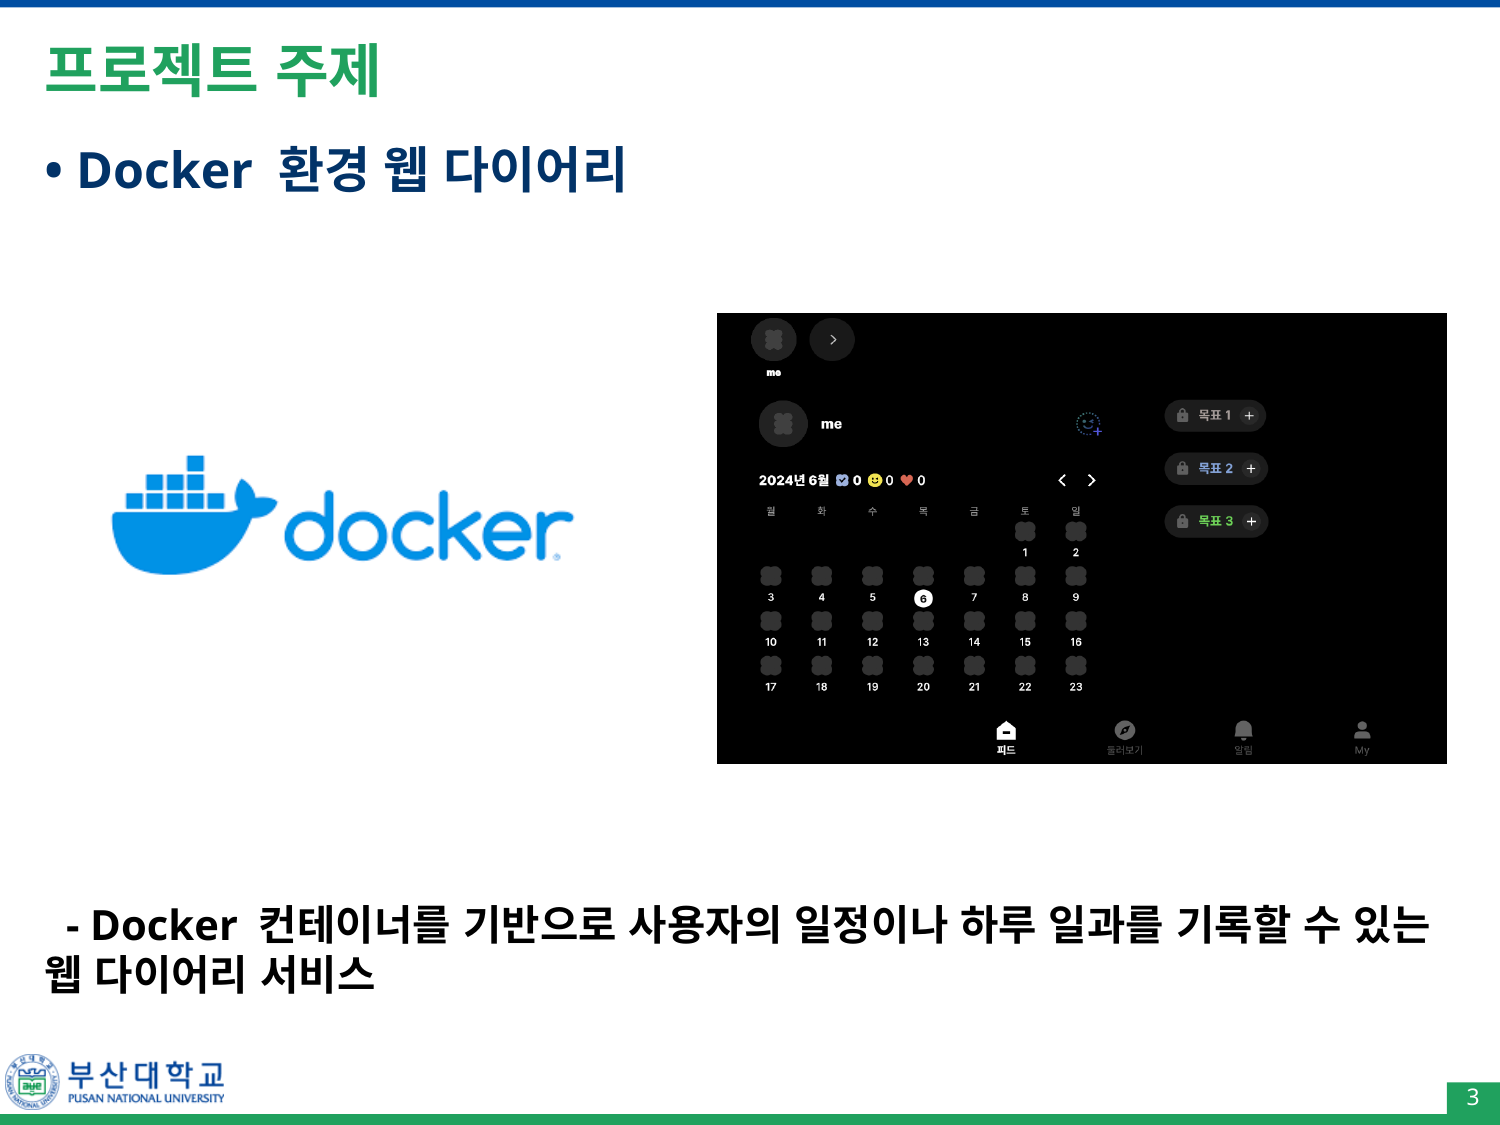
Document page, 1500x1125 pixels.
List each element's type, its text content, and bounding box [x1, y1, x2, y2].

picture [5, 1054, 29, 1110]
slide_number 3 [1446, 1082, 1500, 1115]
title 프로젝트 주제 [29, 20, 1472, 118]
picture [717, 313, 1448, 764]
list • Docker 환경 웹 다이어리 - Docker 컨테이너를 기반으로 사용자의 일정이나 하루 일과를 기록할 수 있는 웹 다이어리 서비스 [29, 130, 1471, 1113]
picture [108, 383, 578, 647]
